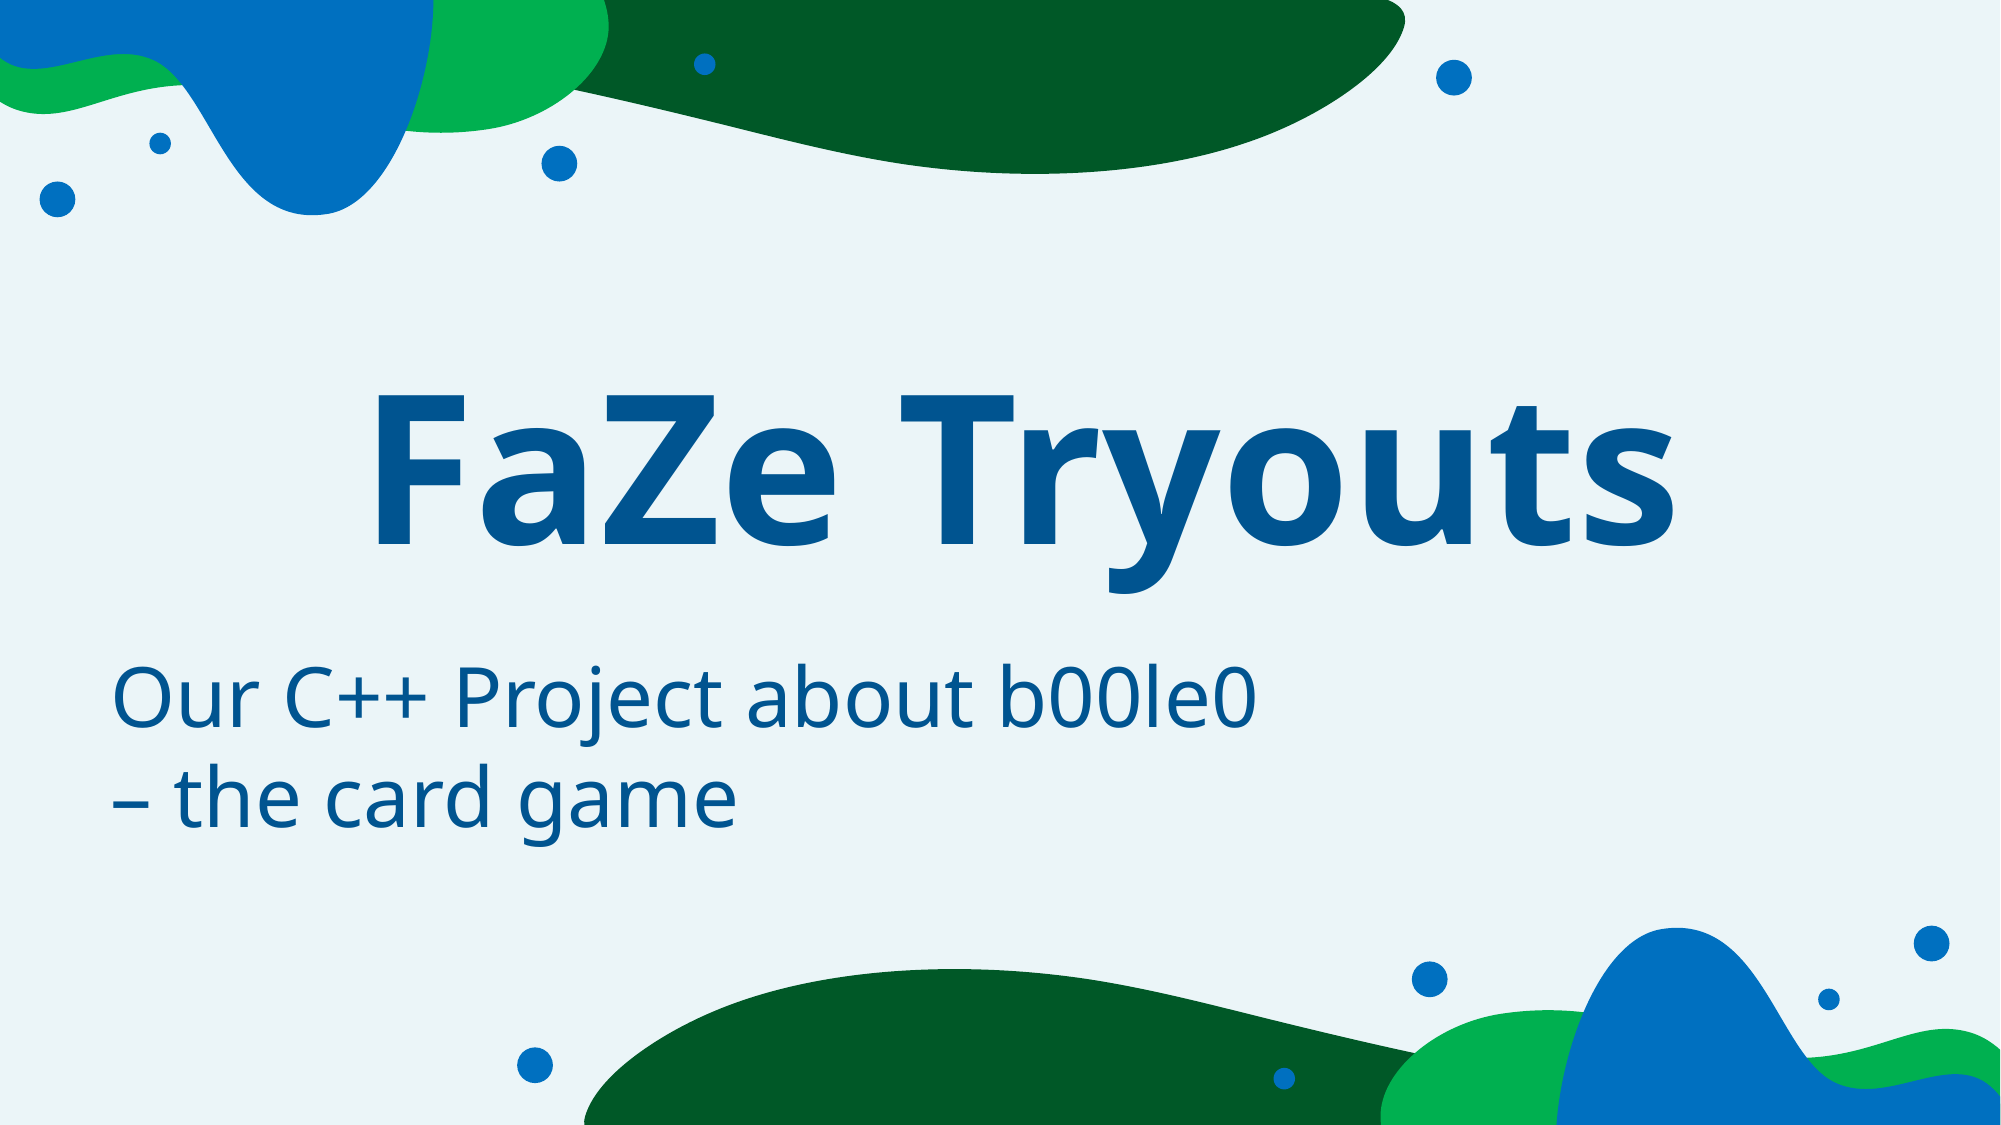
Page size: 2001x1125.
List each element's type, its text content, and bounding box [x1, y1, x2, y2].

title FaZe Tryouts [61, 356, 1980, 597]
text_box Our C++ Project about b00le0 – the card game [95, 637, 1316, 853]
